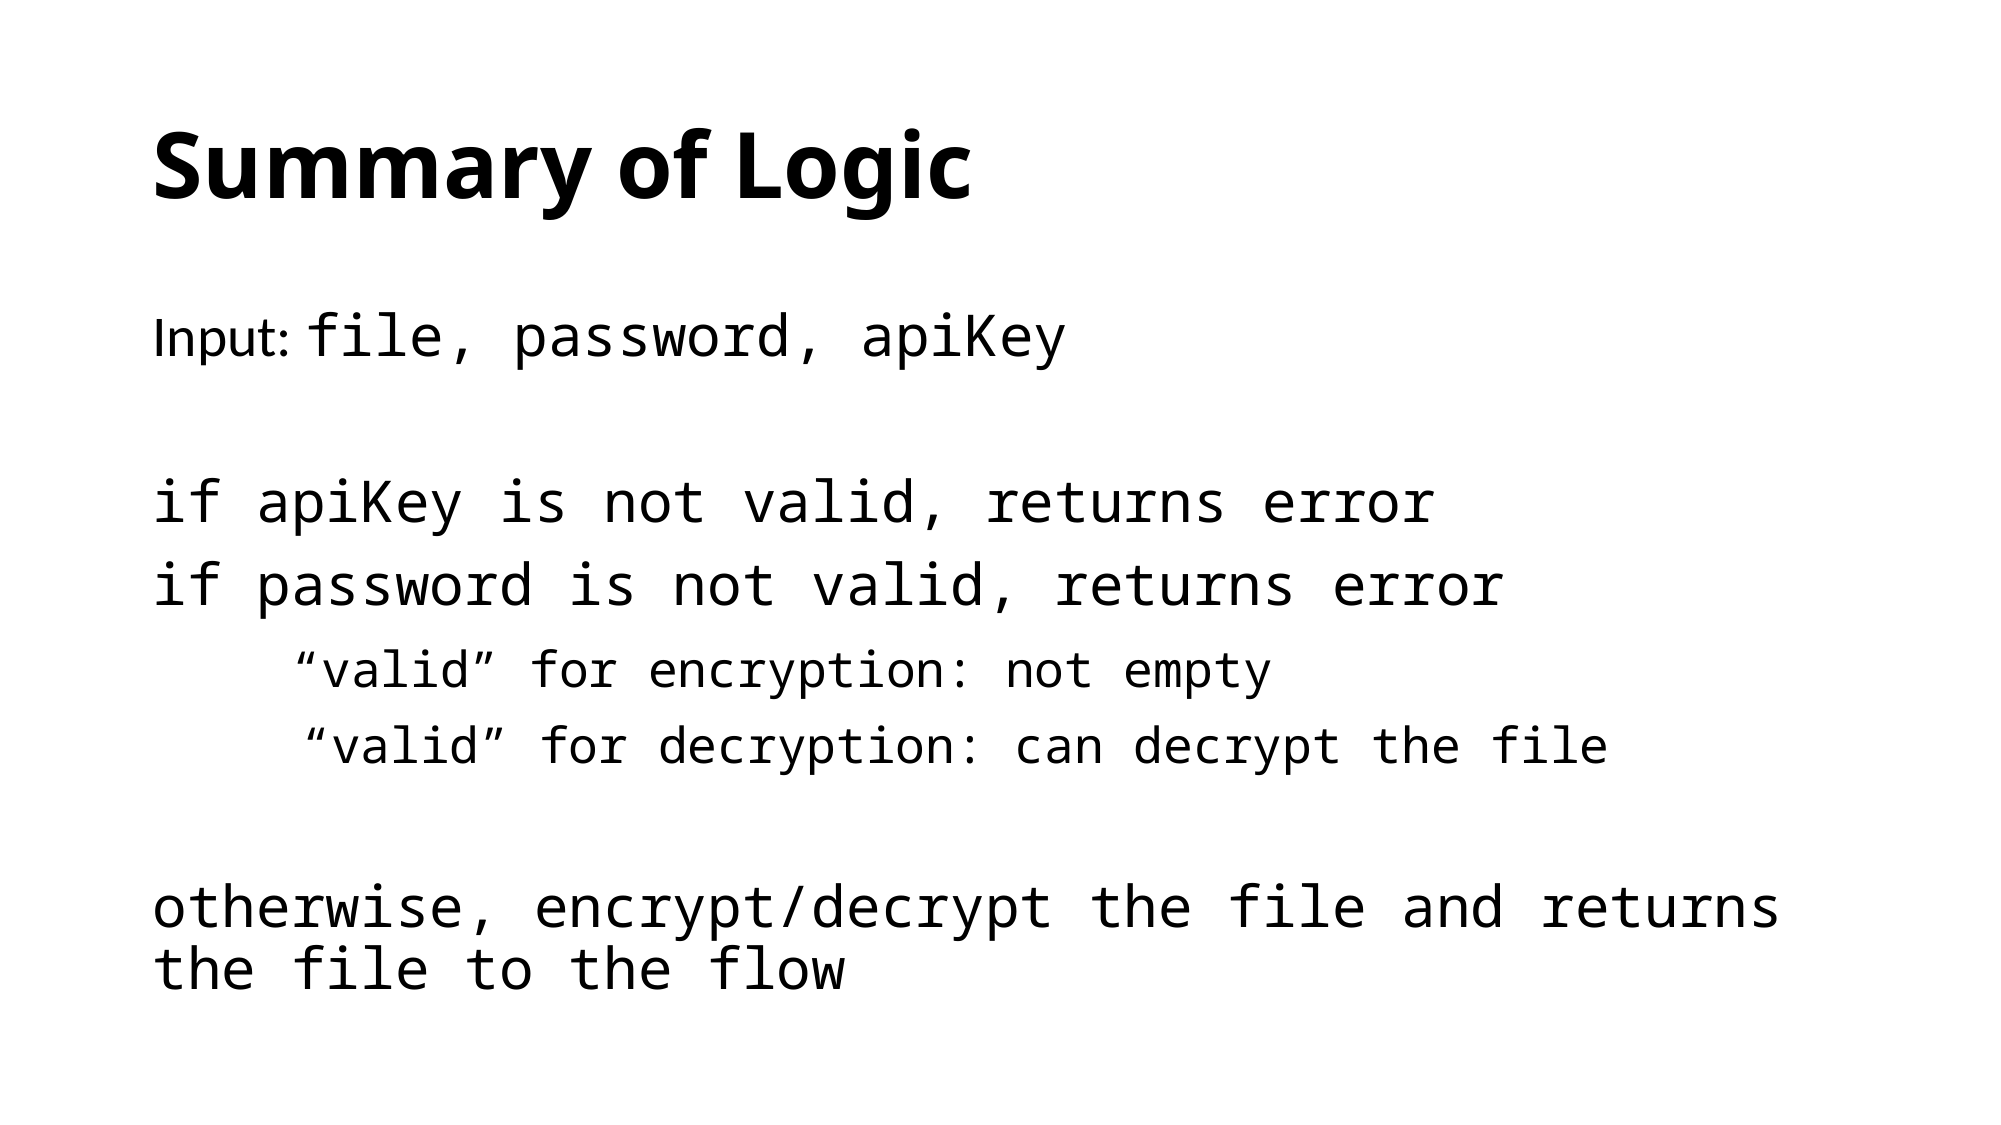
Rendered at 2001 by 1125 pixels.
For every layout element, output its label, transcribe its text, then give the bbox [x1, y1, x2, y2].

list Input: file, password, apiKey if apiKey is not valid, returns error if password is not valid, returns error “valid” for encryption: not empty “valid” for decryption: can decrypt the file otherwise, encrypt/decrypt the file and returns the file to the flow [137, 299, 1863, 1014]
title Summary of Logic [137, 59, 1863, 278]
